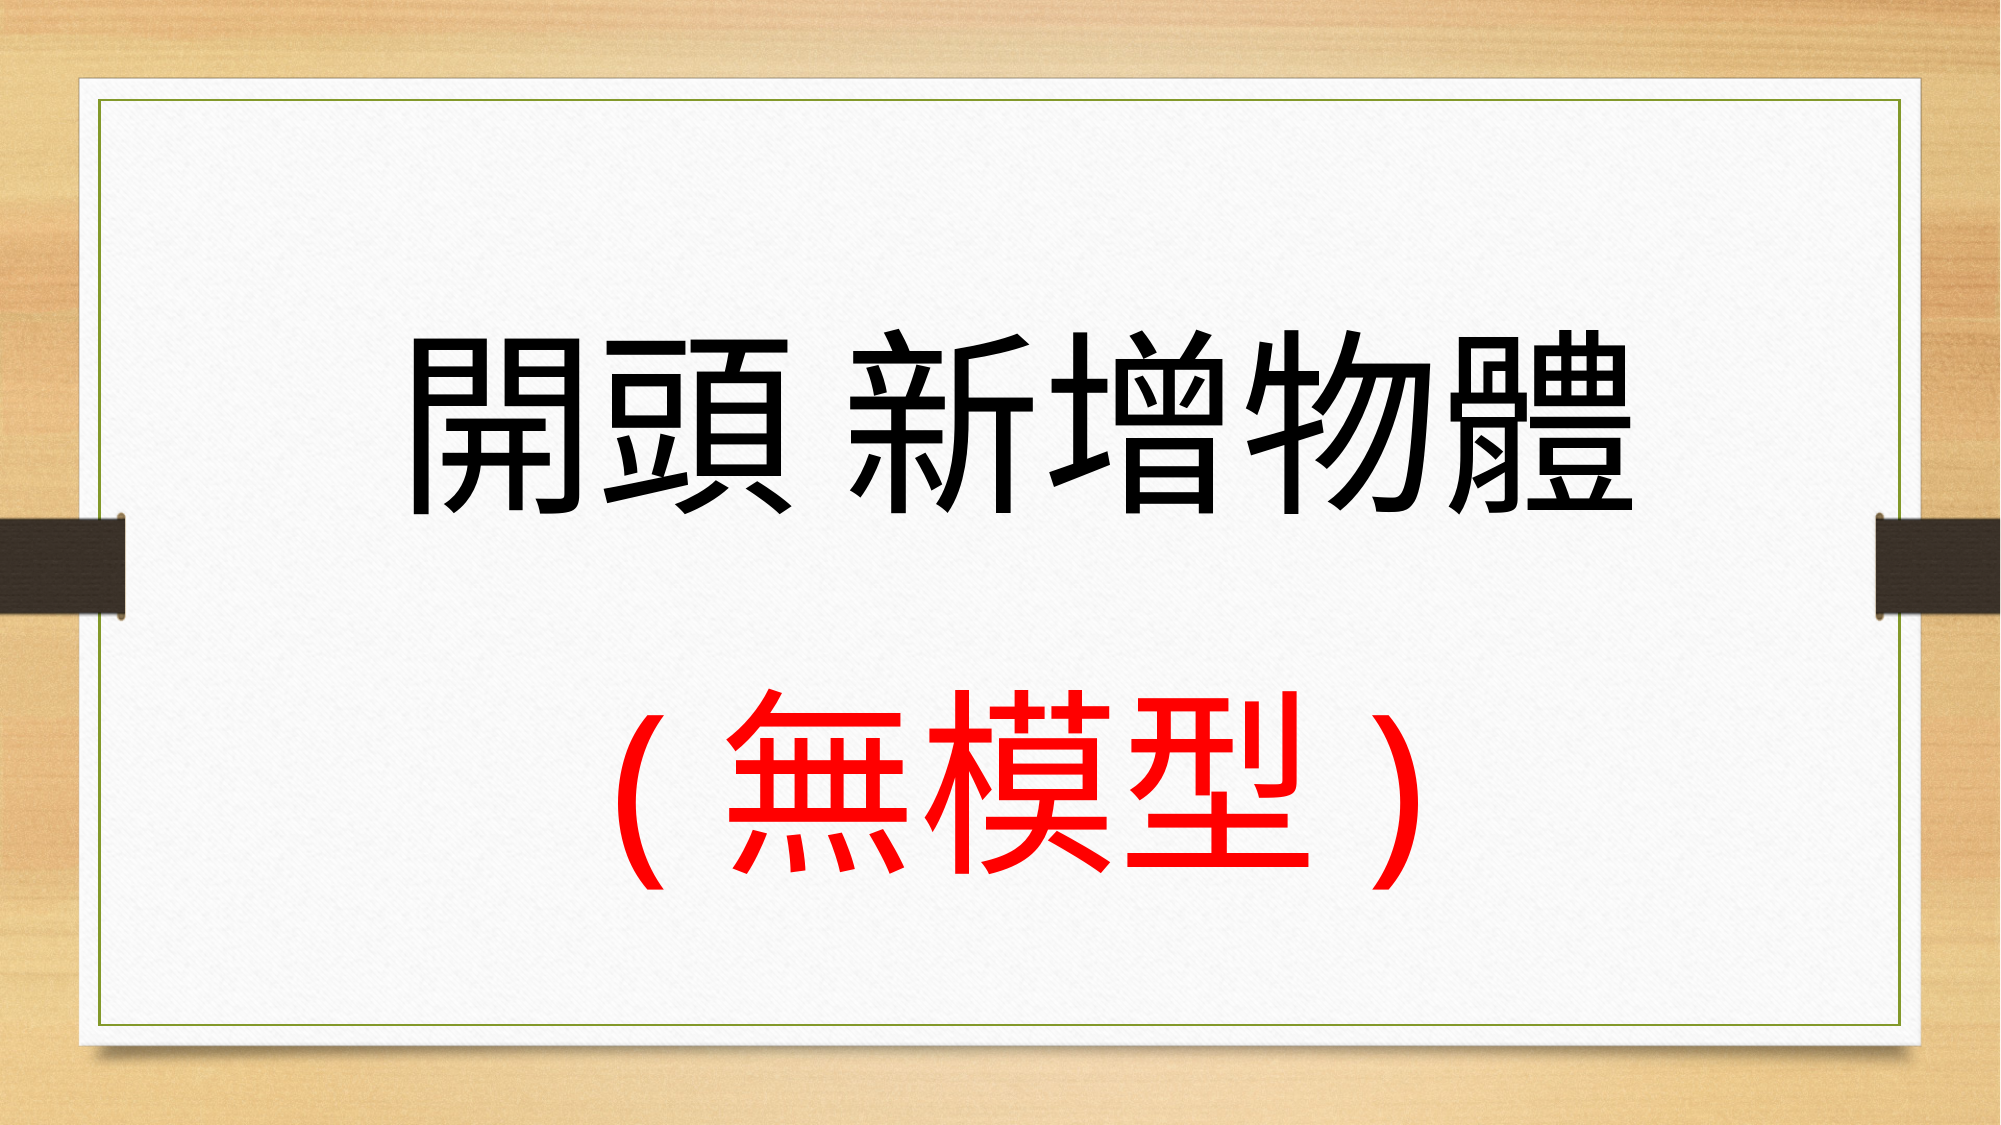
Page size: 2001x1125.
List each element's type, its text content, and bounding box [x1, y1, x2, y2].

title 開頭 新增物體 (無模型) [164, 121, 1874, 956]
picture [0, 0, 2001, 1125]
